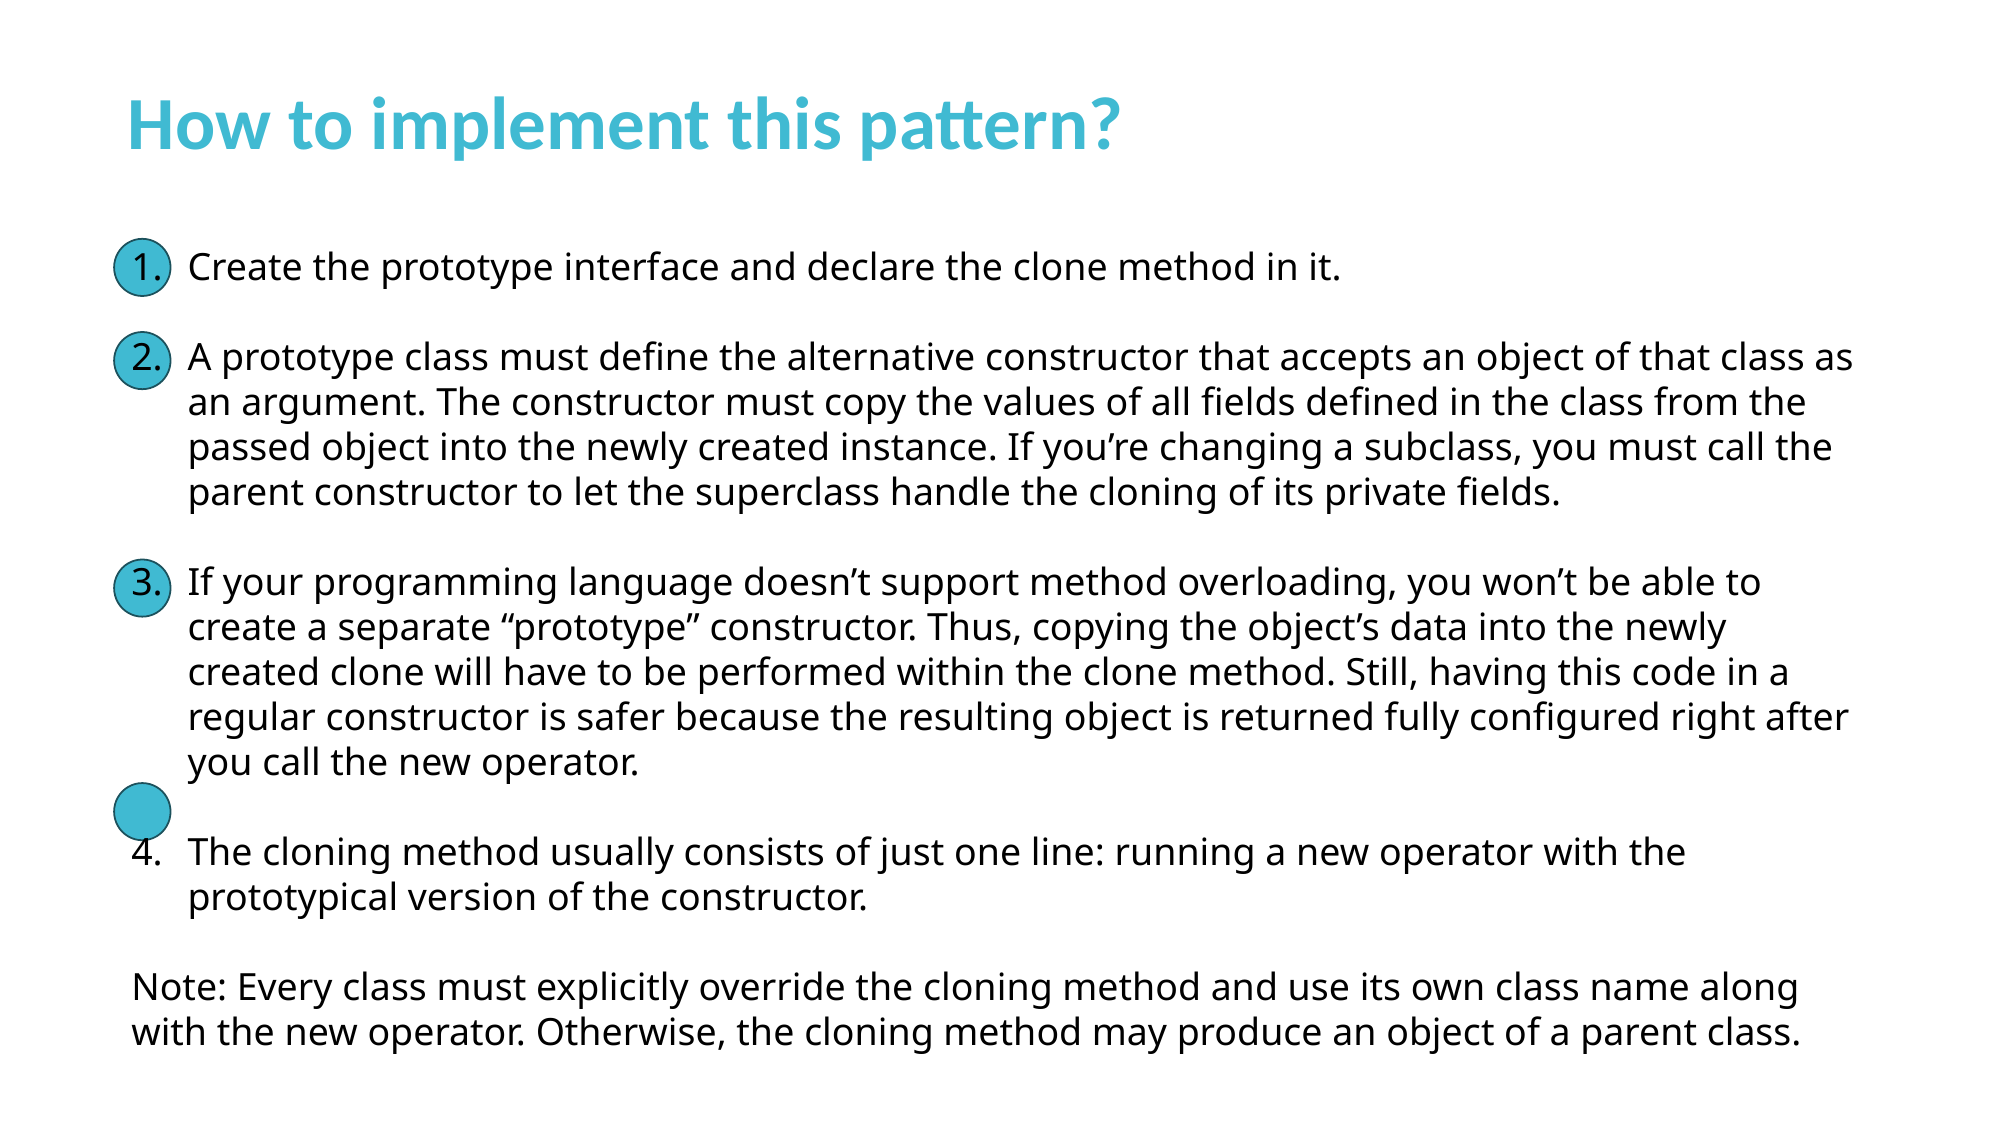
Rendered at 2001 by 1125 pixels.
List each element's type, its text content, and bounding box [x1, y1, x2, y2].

text_box Create the prototype interface and declare the clone method in it. A prototype class must define the alternative constructor that accepts an object of that class as an argument. The constructor must copy the values of all fields defined in the class from the passed object into the newly created instance. If you’re changing a subclass, you must call the parent constructor to let the superclass handle the cloning of its private fields. If your programming language doesn’t support method overloading, you won’t be able to create a separate “prototype” constructor. Thus, copying the object’s data into the newly created clone will have to be performed within the clone method. Still, having this code in a regular constructor is safer because the resulting object is returned fully configured right after you call the new operator. The cloning method usually consists of just one line: running a new operator with the prototypical version of the constructor. Note: Every class must explicitly override the cloning method and use its own class name along with the new operator. Otherwise, the cloning method may produce an object of a parent class. [116, 235, 1882, 1061]
text_box How to implement this pattern? [113, 67, 1140, 172]
